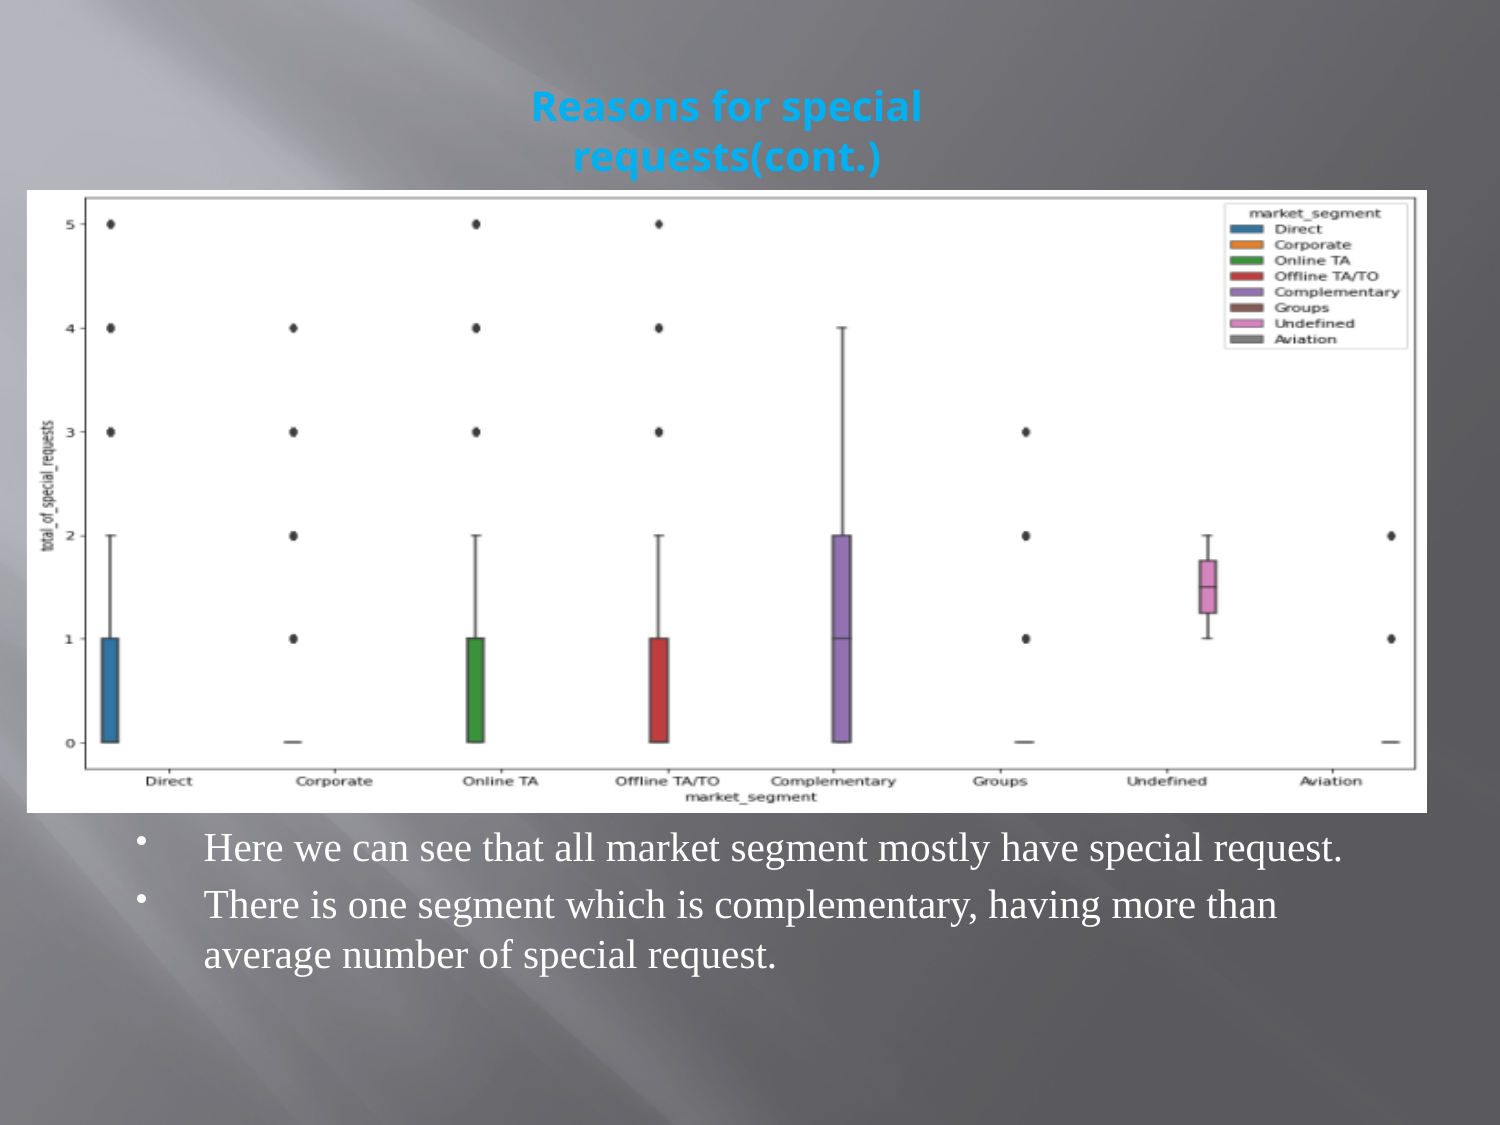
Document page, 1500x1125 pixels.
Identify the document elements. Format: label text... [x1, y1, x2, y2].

title Reasons for special requests(cont.) [389, 72, 1065, 188]
picture [26, 190, 1428, 813]
list Here we can see that all market segment mostly have special request. There is one segment which is complementary, having more than average number of special request. [99, 855, 1425, 986]
